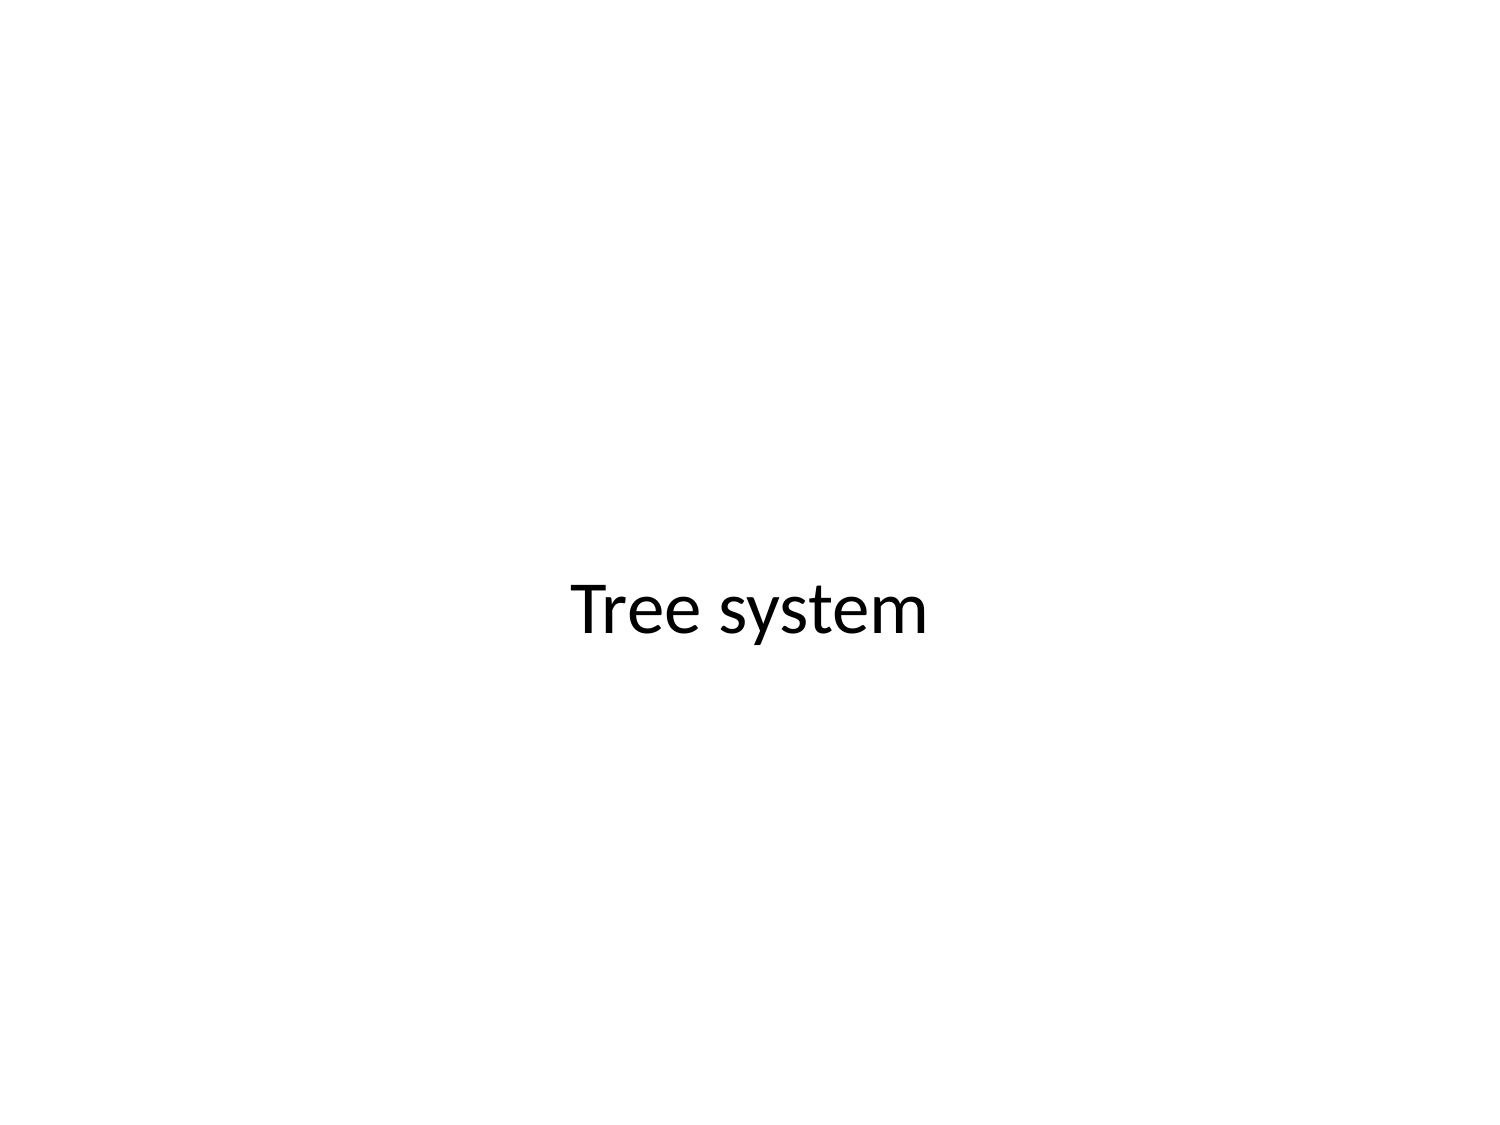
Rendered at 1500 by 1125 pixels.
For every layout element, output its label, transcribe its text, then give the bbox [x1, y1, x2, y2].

title Tree system [51, 470, 1449, 736]
